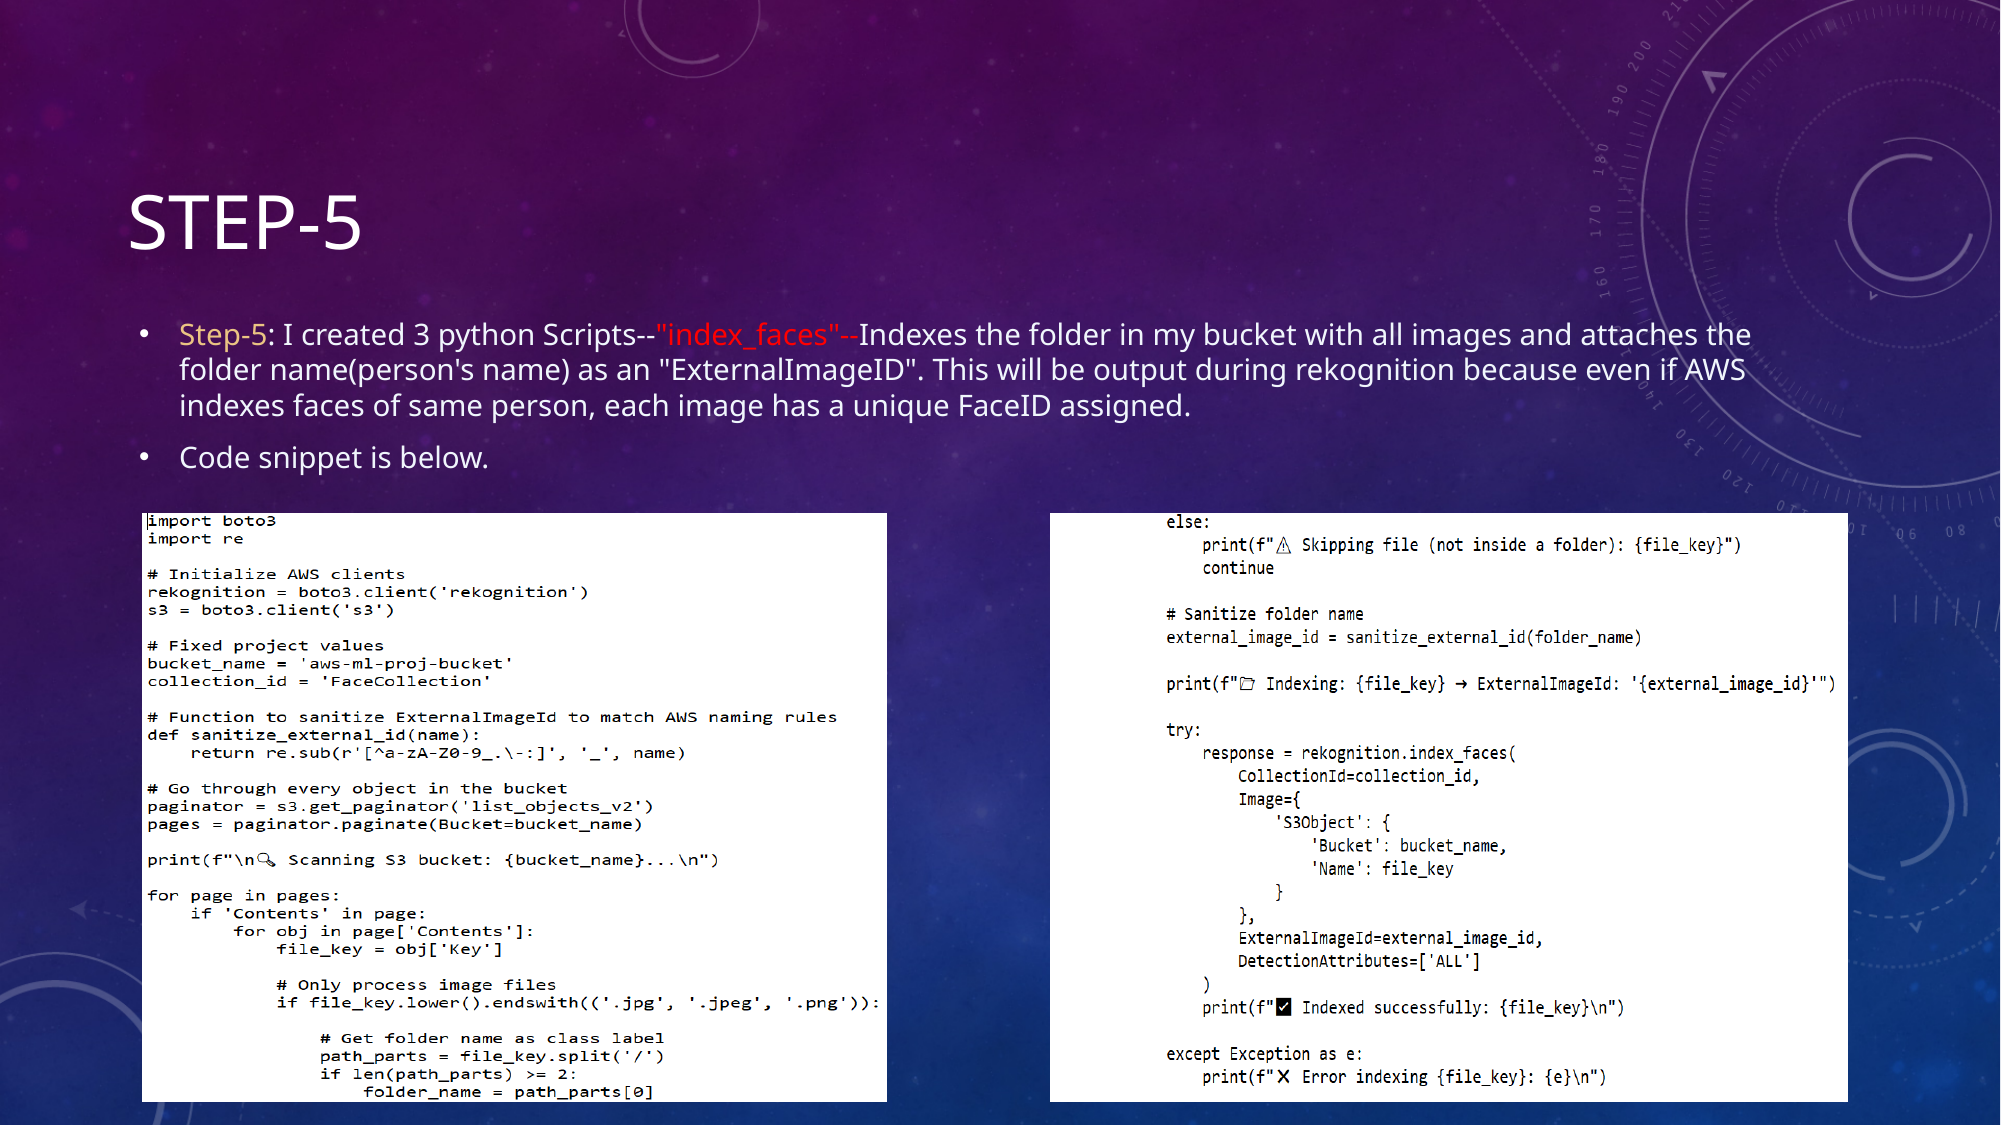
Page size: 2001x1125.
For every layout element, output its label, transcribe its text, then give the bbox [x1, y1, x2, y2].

list Step-5: I created 3 python Scripts--"index_faces"--Indexes the folder in my bucket with all images and attaches the folder name(person's name) as an "ExternalImageID". This will be output during rekognition because even if AWS indexes faces of same person, each image has a unique FaceID assigned. Code snippet is below. [124, 308, 1787, 482]
title Step-5 [112, 99, 1775, 339]
picture [0, 0, 2001, 1125]
